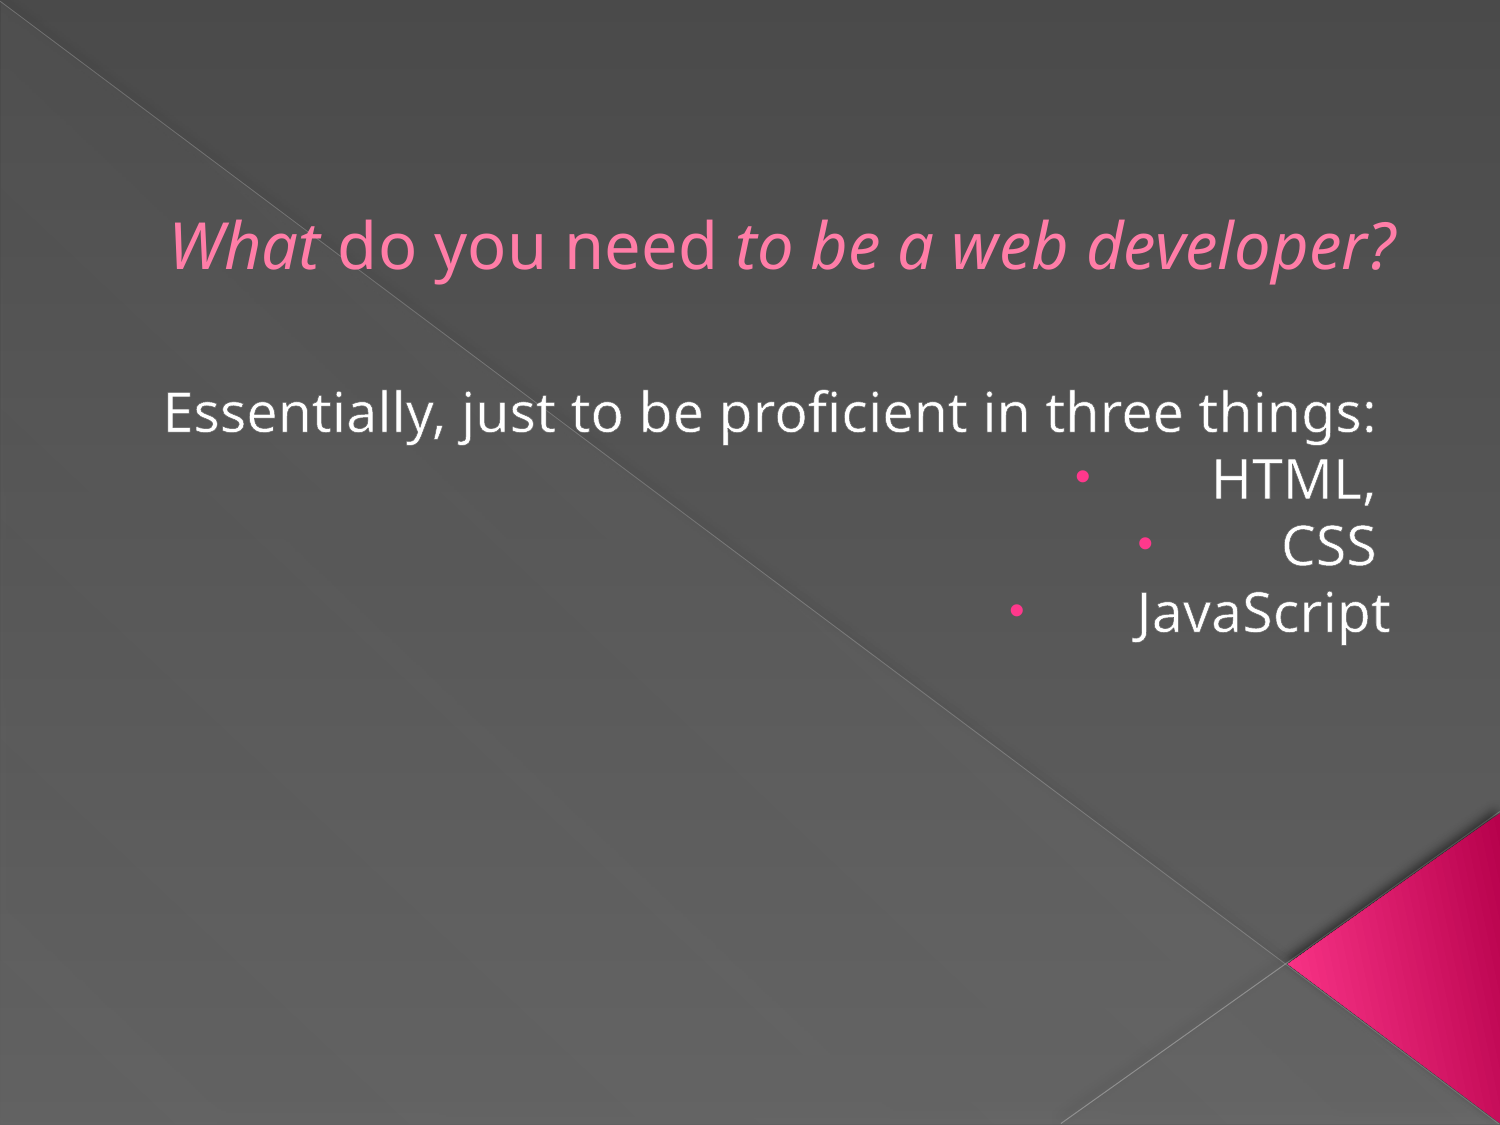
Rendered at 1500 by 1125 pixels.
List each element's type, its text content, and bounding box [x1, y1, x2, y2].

subtitle Essentially, just to be proficient in three things: HTML, CSS JavaScript [88, 369, 1412, 657]
title What do you need to be a web developer? [88, 127, 1412, 369]
